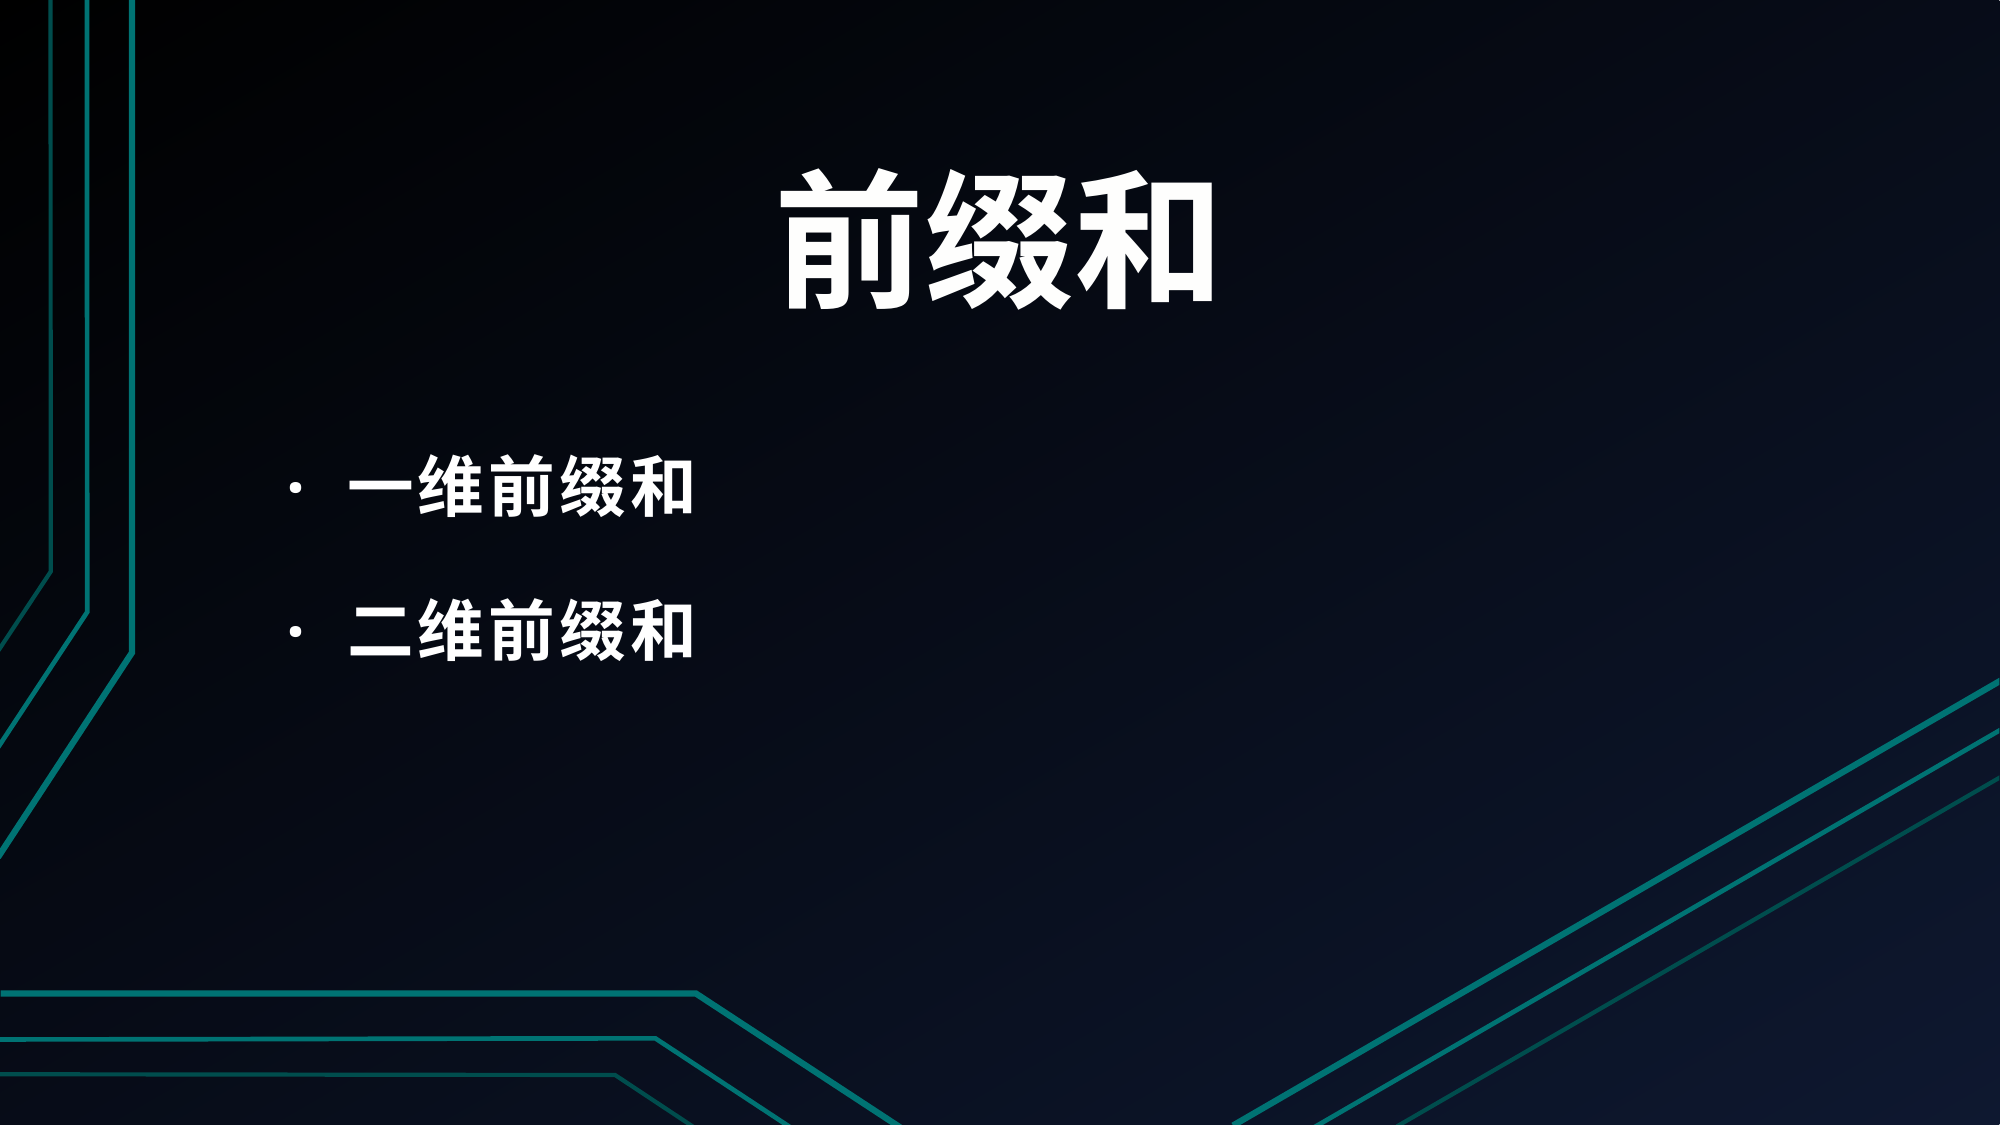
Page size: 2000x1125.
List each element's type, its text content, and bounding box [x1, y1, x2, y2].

subtitle · 一维前缀和 · 二维前缀和 [266, 444, 1700, 732]
title 前缀和 [636, 149, 1363, 339]
